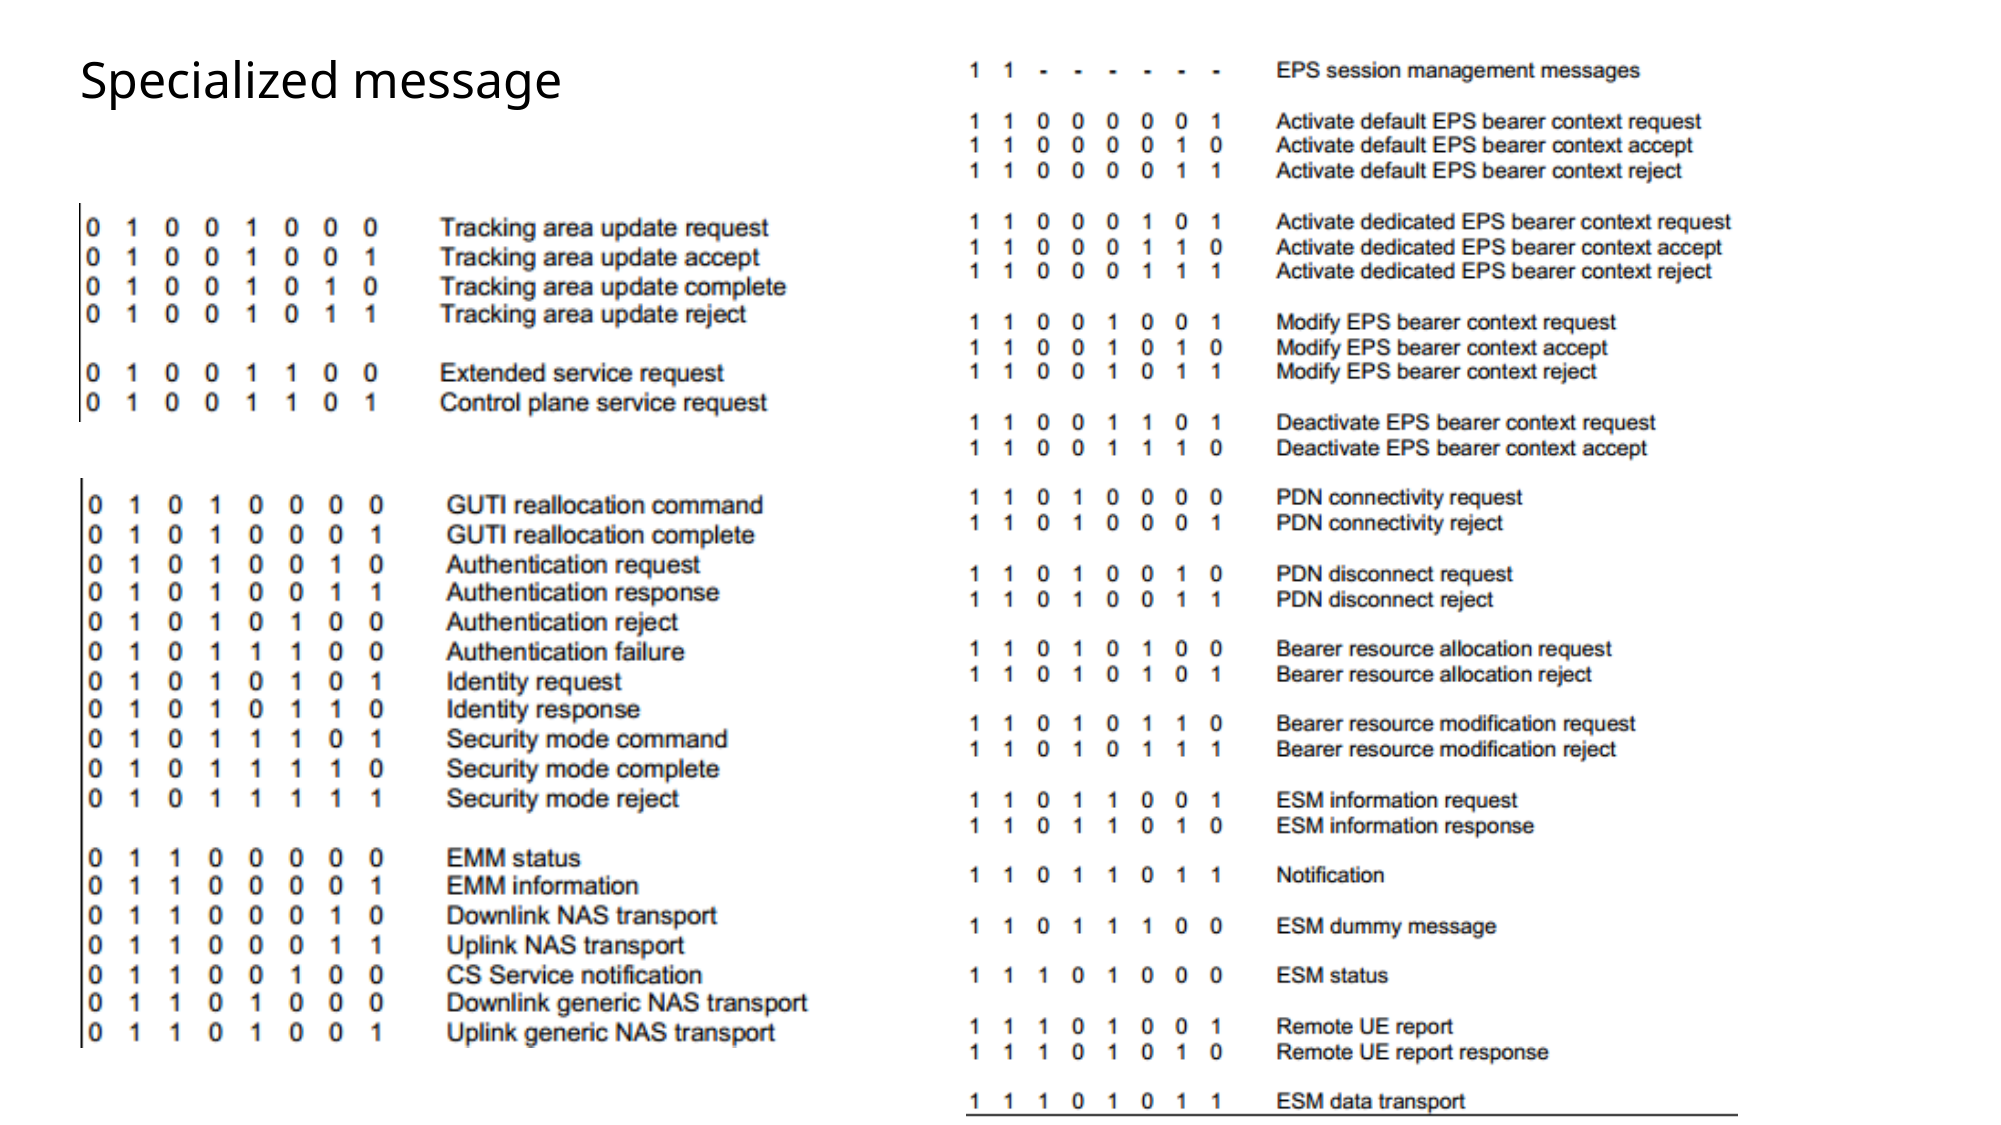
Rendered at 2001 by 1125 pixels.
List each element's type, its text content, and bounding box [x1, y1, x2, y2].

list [78, 203, 815, 422]
picture [966, 47, 1738, 1120]
title Specialized message [65, 48, 908, 118]
picture [79, 478, 837, 1048]
